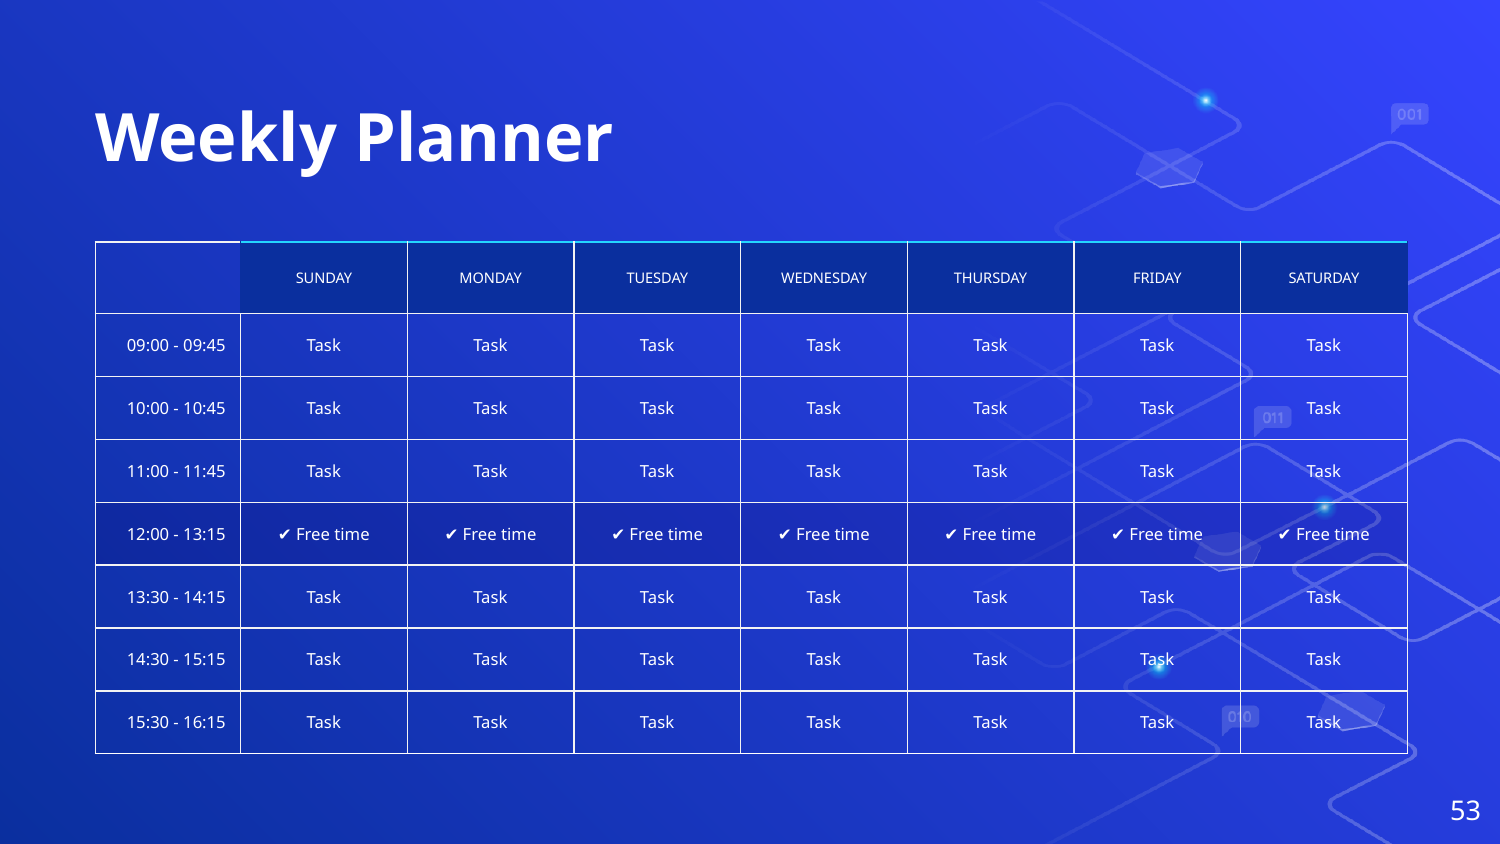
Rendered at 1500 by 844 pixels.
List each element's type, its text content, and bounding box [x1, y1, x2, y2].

table_header [96, 243, 240, 313]
table_cell Task [741, 629, 907, 690]
table_cell Task [241, 314, 407, 376]
table_cell Task [908, 692, 1073, 753]
table_cell Task [1241, 566, 1407, 627]
table_cell 13:30 - 14:15 [96, 566, 240, 627]
table_cell Task [408, 566, 573, 627]
table_cell Task [1075, 314, 1240, 376]
table_cell Task [908, 377, 1073, 439]
table_cell Task [1241, 692, 1407, 753]
table_cell Task [241, 629, 407, 690]
table_header MONDAY [408, 243, 573, 313]
table_cell Task [575, 566, 740, 627]
table_cell ✔ Free time [908, 503, 1073, 564]
table_cell 14:30 - 15:15 [96, 629, 240, 690]
table_cell Task [575, 692, 740, 753]
table_header THURSDAY [908, 243, 1073, 313]
table_cell ✔ Free time [741, 503, 907, 564]
table_cell Task [408, 440, 573, 502]
table_cell Task [741, 440, 907, 502]
table_cell Task [408, 692, 573, 753]
table_cell Task [241, 440, 407, 502]
table_cell Task [741, 377, 907, 439]
slide_number ‹#› [1391, 779, 1482, 844]
table_cell ✔ Free time [1241, 503, 1407, 564]
table_cell Task [408, 629, 573, 690]
table_cell ✔ Free time [408, 503, 573, 564]
table_cell ✔ Free time [575, 503, 740, 564]
table_cell Task [241, 566, 407, 627]
table_cell Task [1075, 629, 1240, 690]
table_cell Task [1241, 314, 1407, 376]
table_cell ✔ Free time [1075, 503, 1240, 564]
table_cell Task [741, 566, 907, 627]
table_cell Task [1241, 629, 1407, 690]
table_cell 15:30 - 16:15 [96, 692, 240, 753]
table_cell Task [408, 314, 573, 376]
table_cell Task [1075, 440, 1240, 502]
table_cell Task [1075, 566, 1240, 627]
table_header TUESDAY [575, 243, 740, 313]
table_header WEDNESDAY [741, 243, 907, 313]
table_cell 11:00 - 11:45 [96, 440, 240, 502]
table_cell 10:00 - 10:45 [96, 377, 240, 439]
table_cell Task [241, 377, 407, 439]
table_cell Task [575, 314, 740, 376]
table_cell Task [241, 692, 407, 753]
table_header SATURDAY [1241, 243, 1407, 313]
table_cell ✔ Free time [241, 503, 407, 564]
picture [0, 0, 1500, 844]
table_cell Task [1241, 440, 1407, 502]
table_cell Task [575, 440, 740, 502]
table_header FRIDAY [1075, 243, 1240, 313]
table_cell Task [908, 629, 1073, 690]
table_cell 09:00 - 09:45 [96, 314, 240, 376]
table_cell Task [575, 629, 740, 690]
table_cell Task [1241, 377, 1407, 439]
table_header SUNDAY [241, 243, 407, 313]
table_cell Task [1075, 377, 1240, 439]
table_cell Task [908, 440, 1073, 502]
table_cell Task [741, 692, 907, 753]
table_cell Task [575, 377, 740, 439]
table_cell Task [908, 566, 1073, 627]
title Weekly Planner [95, 33, 1082, 175]
table_cell Task [908, 314, 1073, 376]
table_cell Task [408, 377, 573, 439]
table_cell Task [741, 314, 907, 376]
table_cell Task [1075, 692, 1240, 753]
table_cell 12:00 - 13:15 [96, 503, 240, 564]
